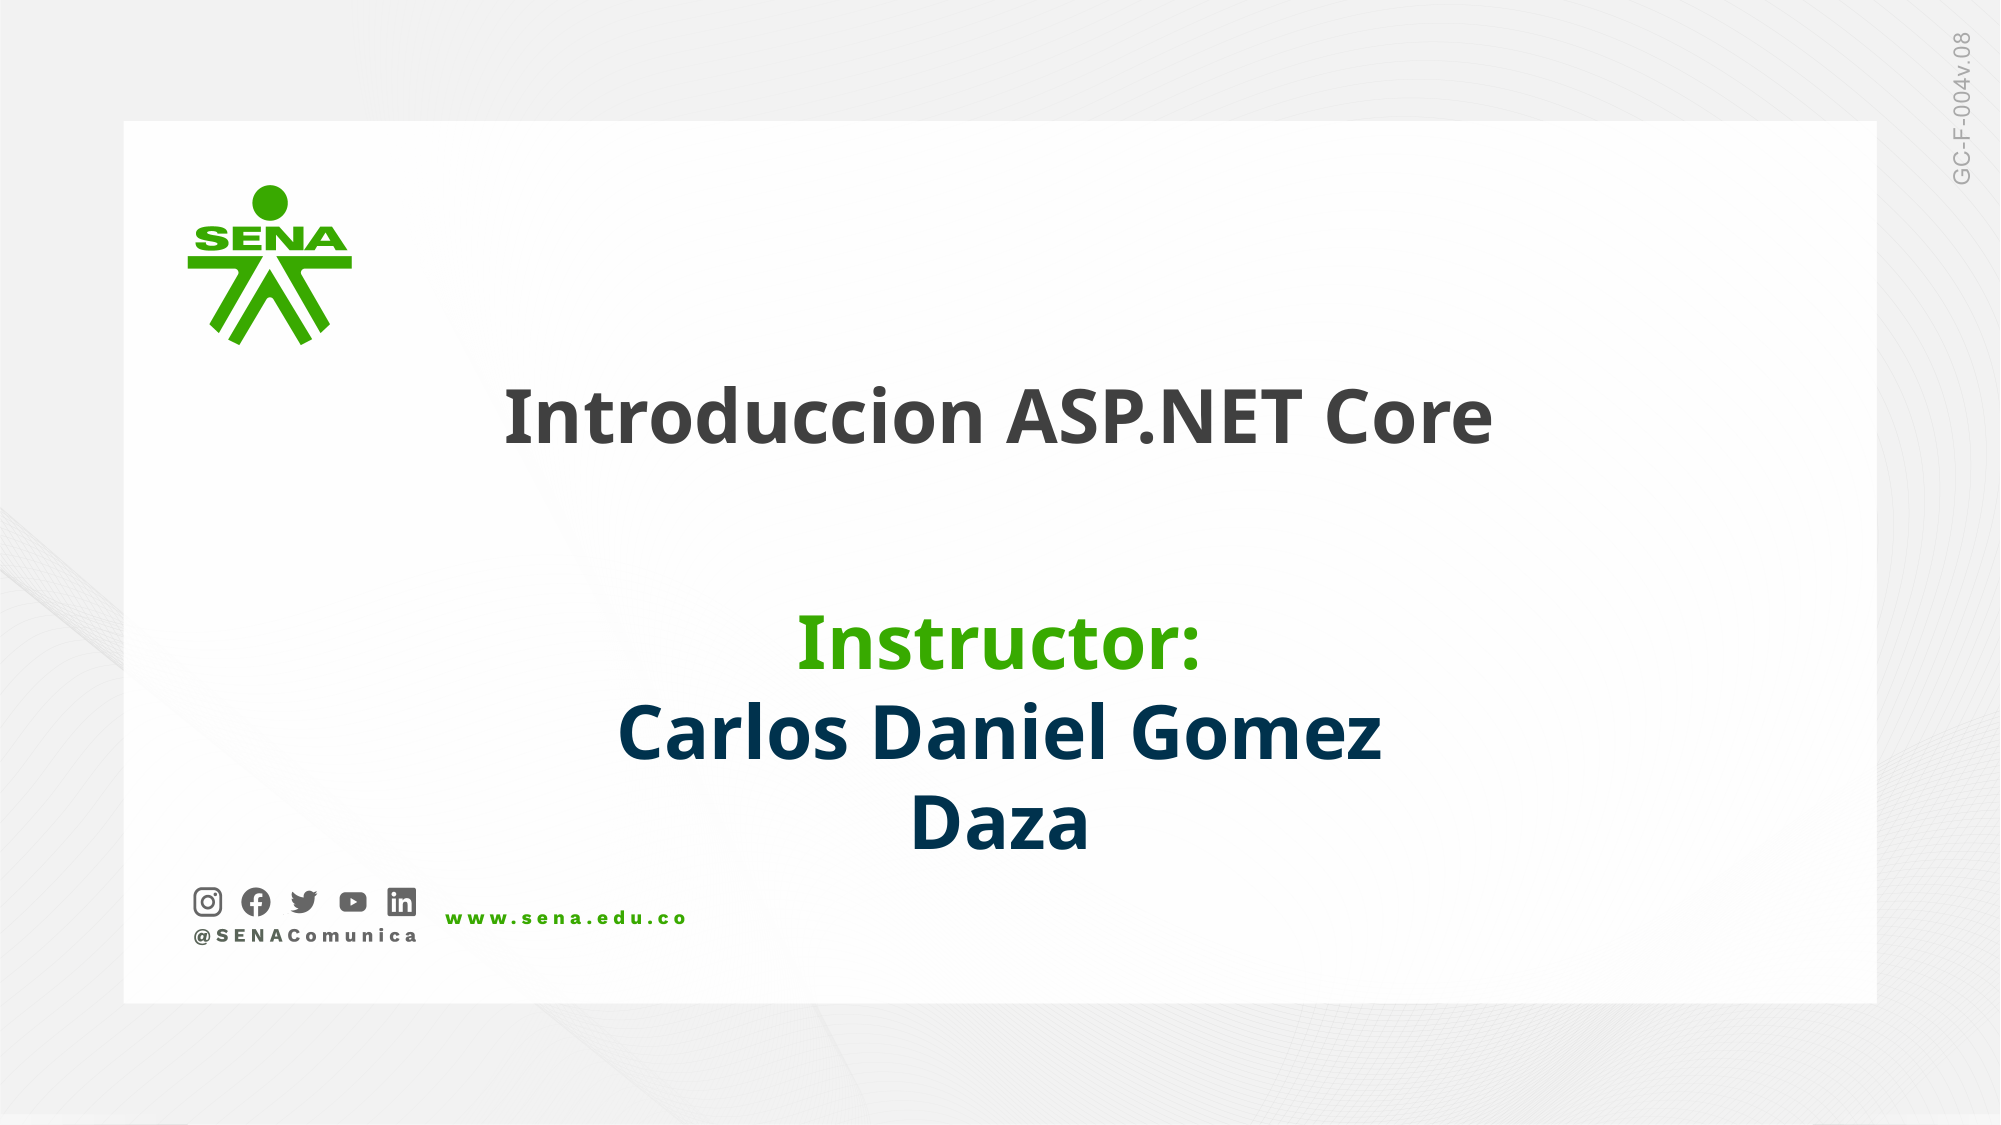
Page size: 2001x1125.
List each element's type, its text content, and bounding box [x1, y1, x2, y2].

picture [0, 0, 2000, 1125]
text_box Introduccion ASP.NET Core [470, 361, 1530, 466]
text_box Instructor: Carlos Daniel Gomez Daza [502, 586, 1498, 872]
